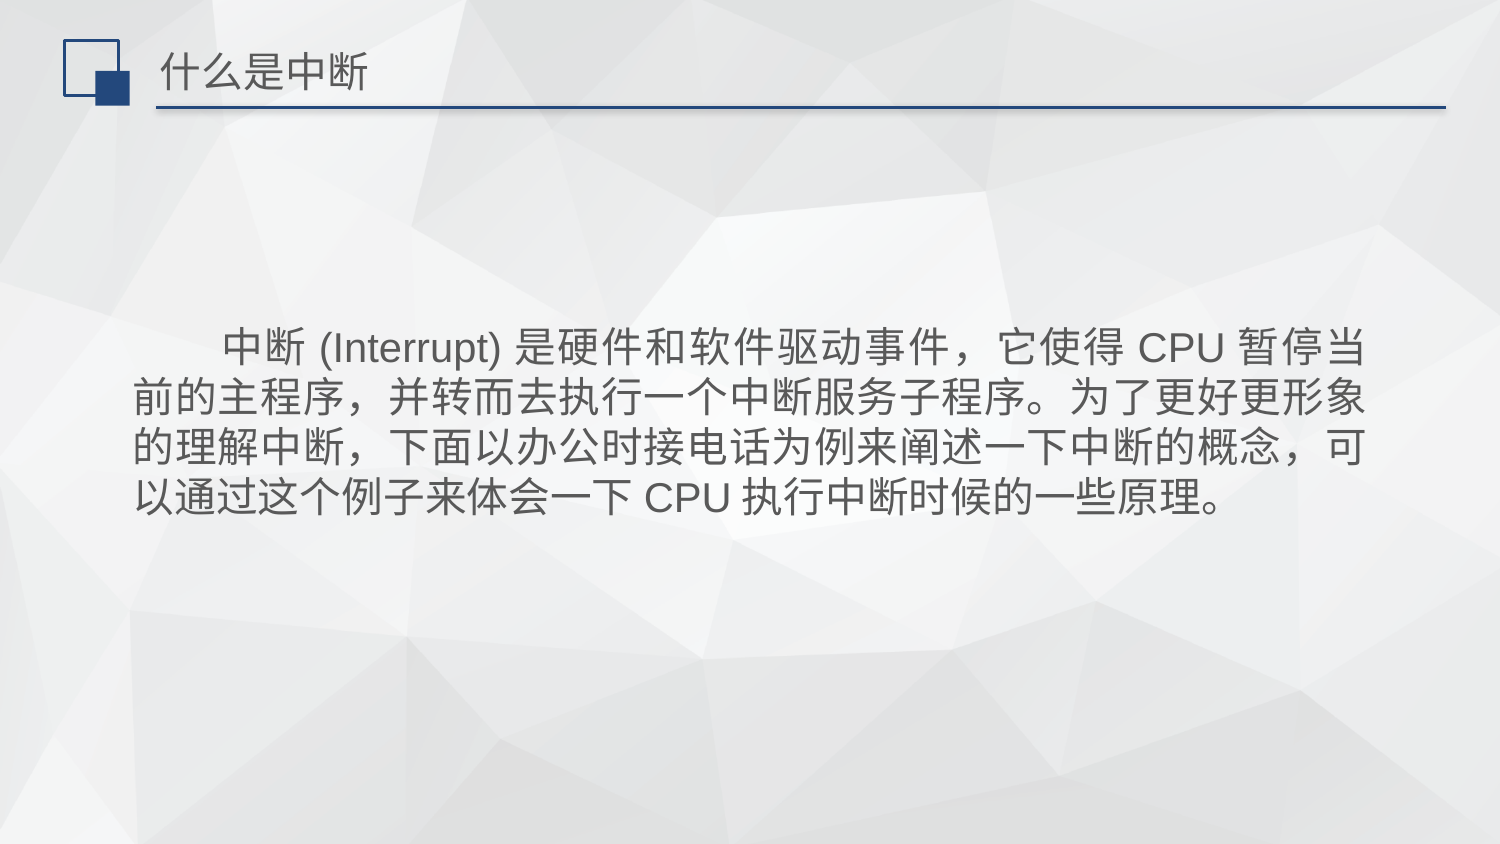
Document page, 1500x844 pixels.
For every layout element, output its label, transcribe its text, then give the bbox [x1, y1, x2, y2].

title 什么是中断 [148, 43, 1117, 99]
picture [0, 0, 1500, 844]
text_box 中断(Interrupt)是硬件和软件驱动事件，它使得CPU暂停当前的主程序，并转而去执行一个中断服务子程序。为了更好更形象的理解中断，下面以办公时接电话为例来阐述一下中断的概念，可以通过这个例子来体会一下CPU执行中断时候的一些原理。 [117, 313, 1382, 529]
